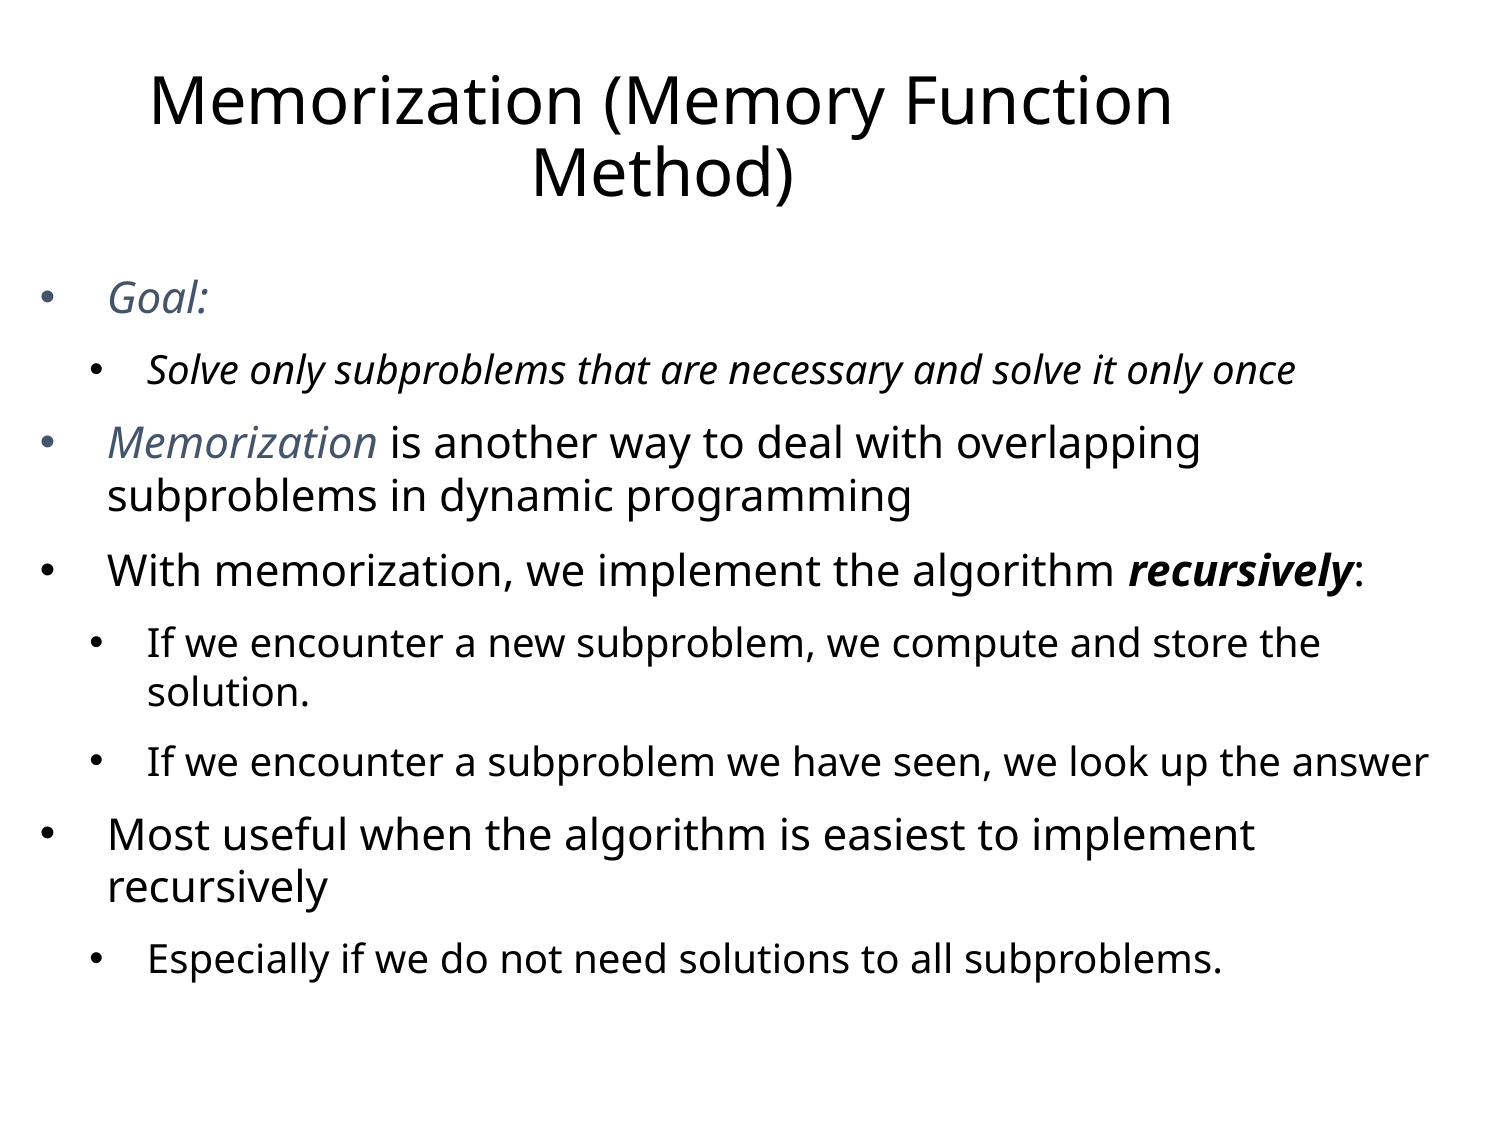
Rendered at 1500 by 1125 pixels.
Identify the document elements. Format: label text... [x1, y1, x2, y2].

list Goal: Solve only subproblems that are necessary and solve it only once Memorization is another way to deal with overlapping subproblems in dynamic programming With memorization, we implement the algorithm recursively: If we encounter a new subproblem, we compute and store the solution. If we encounter a subproblem we have seen, we look up the answer Most useful when the algorithm is easiest to implement recursively Especially if we do not need solutions to all subproblems. [24, 262, 1500, 1000]
title Memorization (Memory Function Method) [24, 47, 1300, 230]
